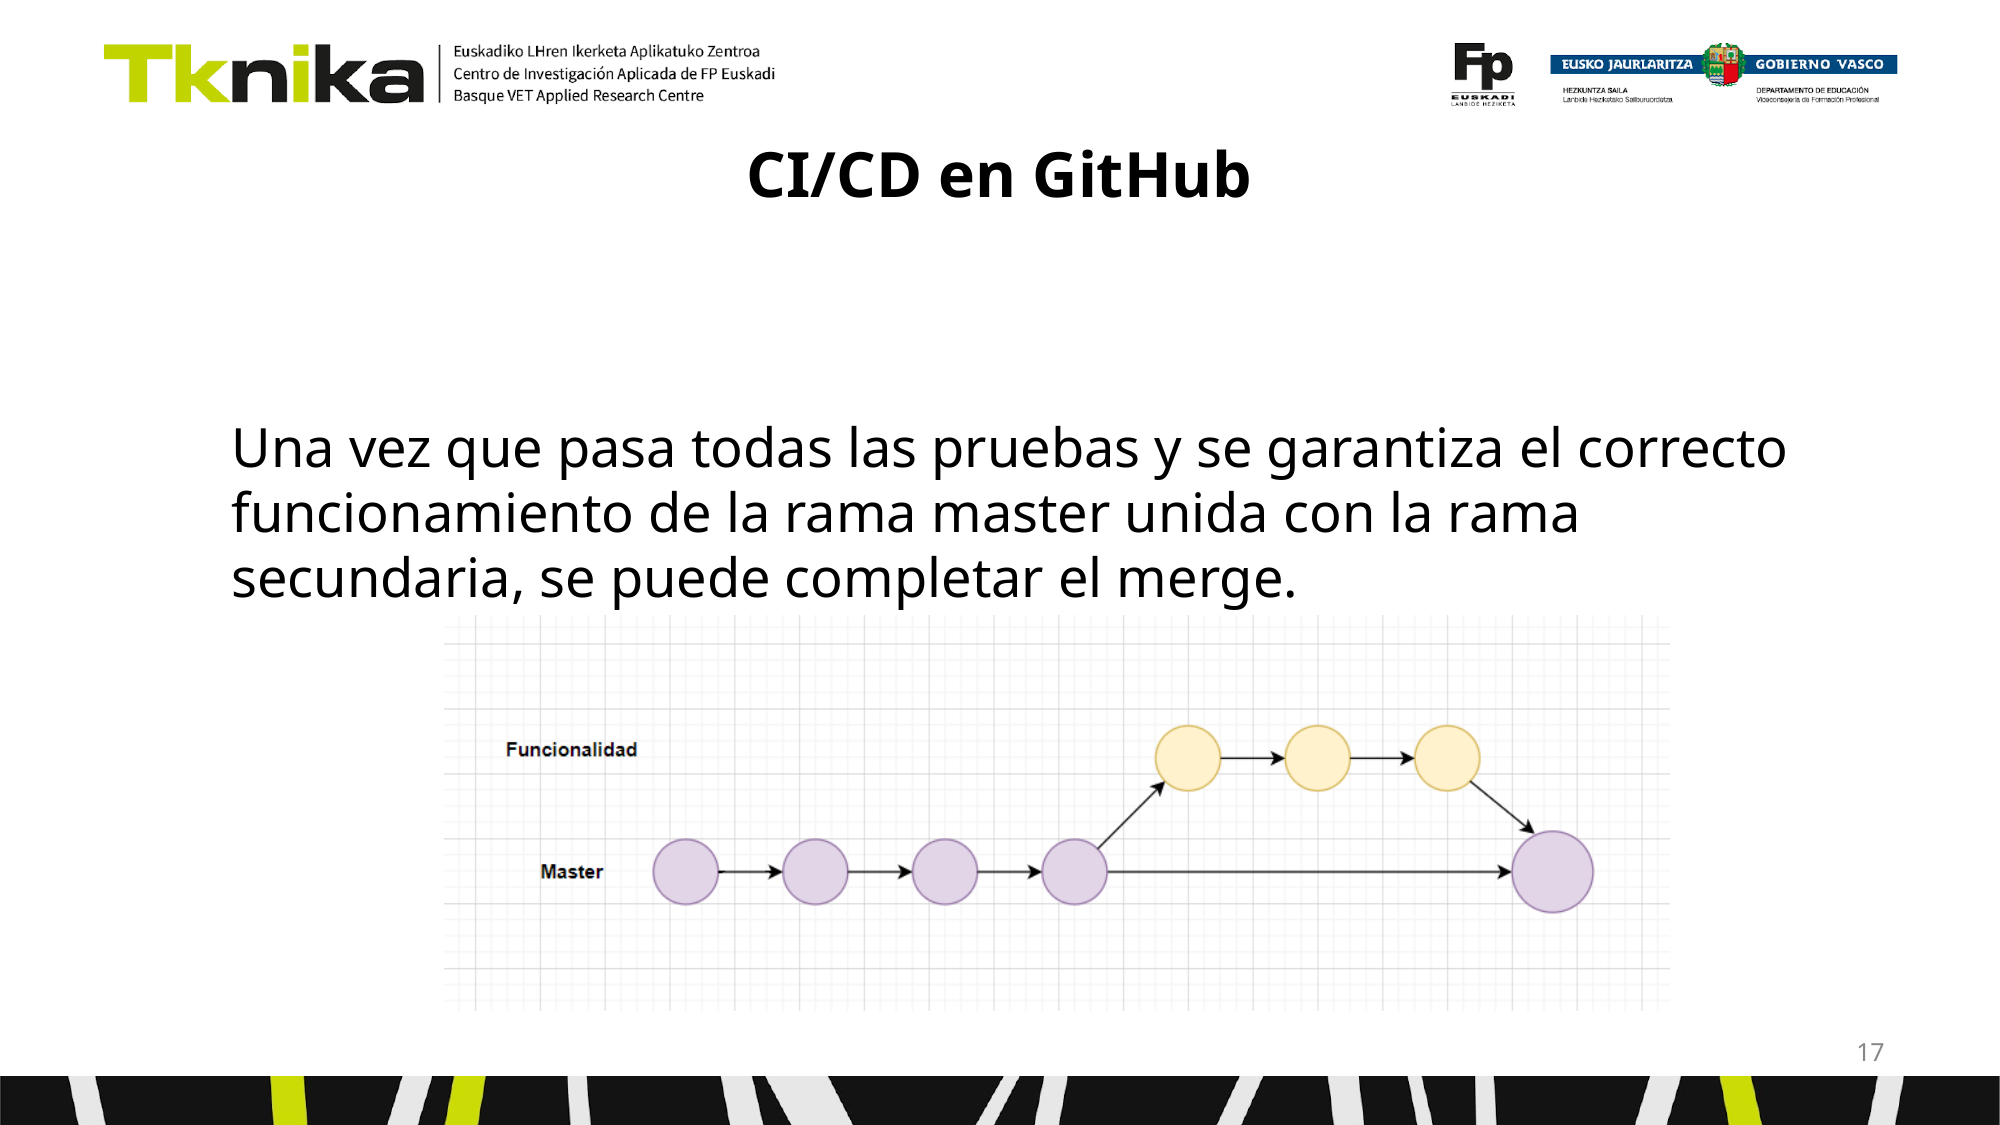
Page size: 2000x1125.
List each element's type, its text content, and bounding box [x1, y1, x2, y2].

picture [0, 1076, 2000, 1125]
slide_number ‹#› [1433, 1023, 1900, 1084]
title CI/CD en GitHub [99, 125, 1900, 220]
text_box Una vez que pasa todas las pruebas y se garantiza el correcto funcionamiento de la rama master unida con la rama secundaria, se puede completar el merge. [216, 398, 1898, 1061]
picture [102, 42, 1898, 106]
picture [443, 615, 1671, 1011]
